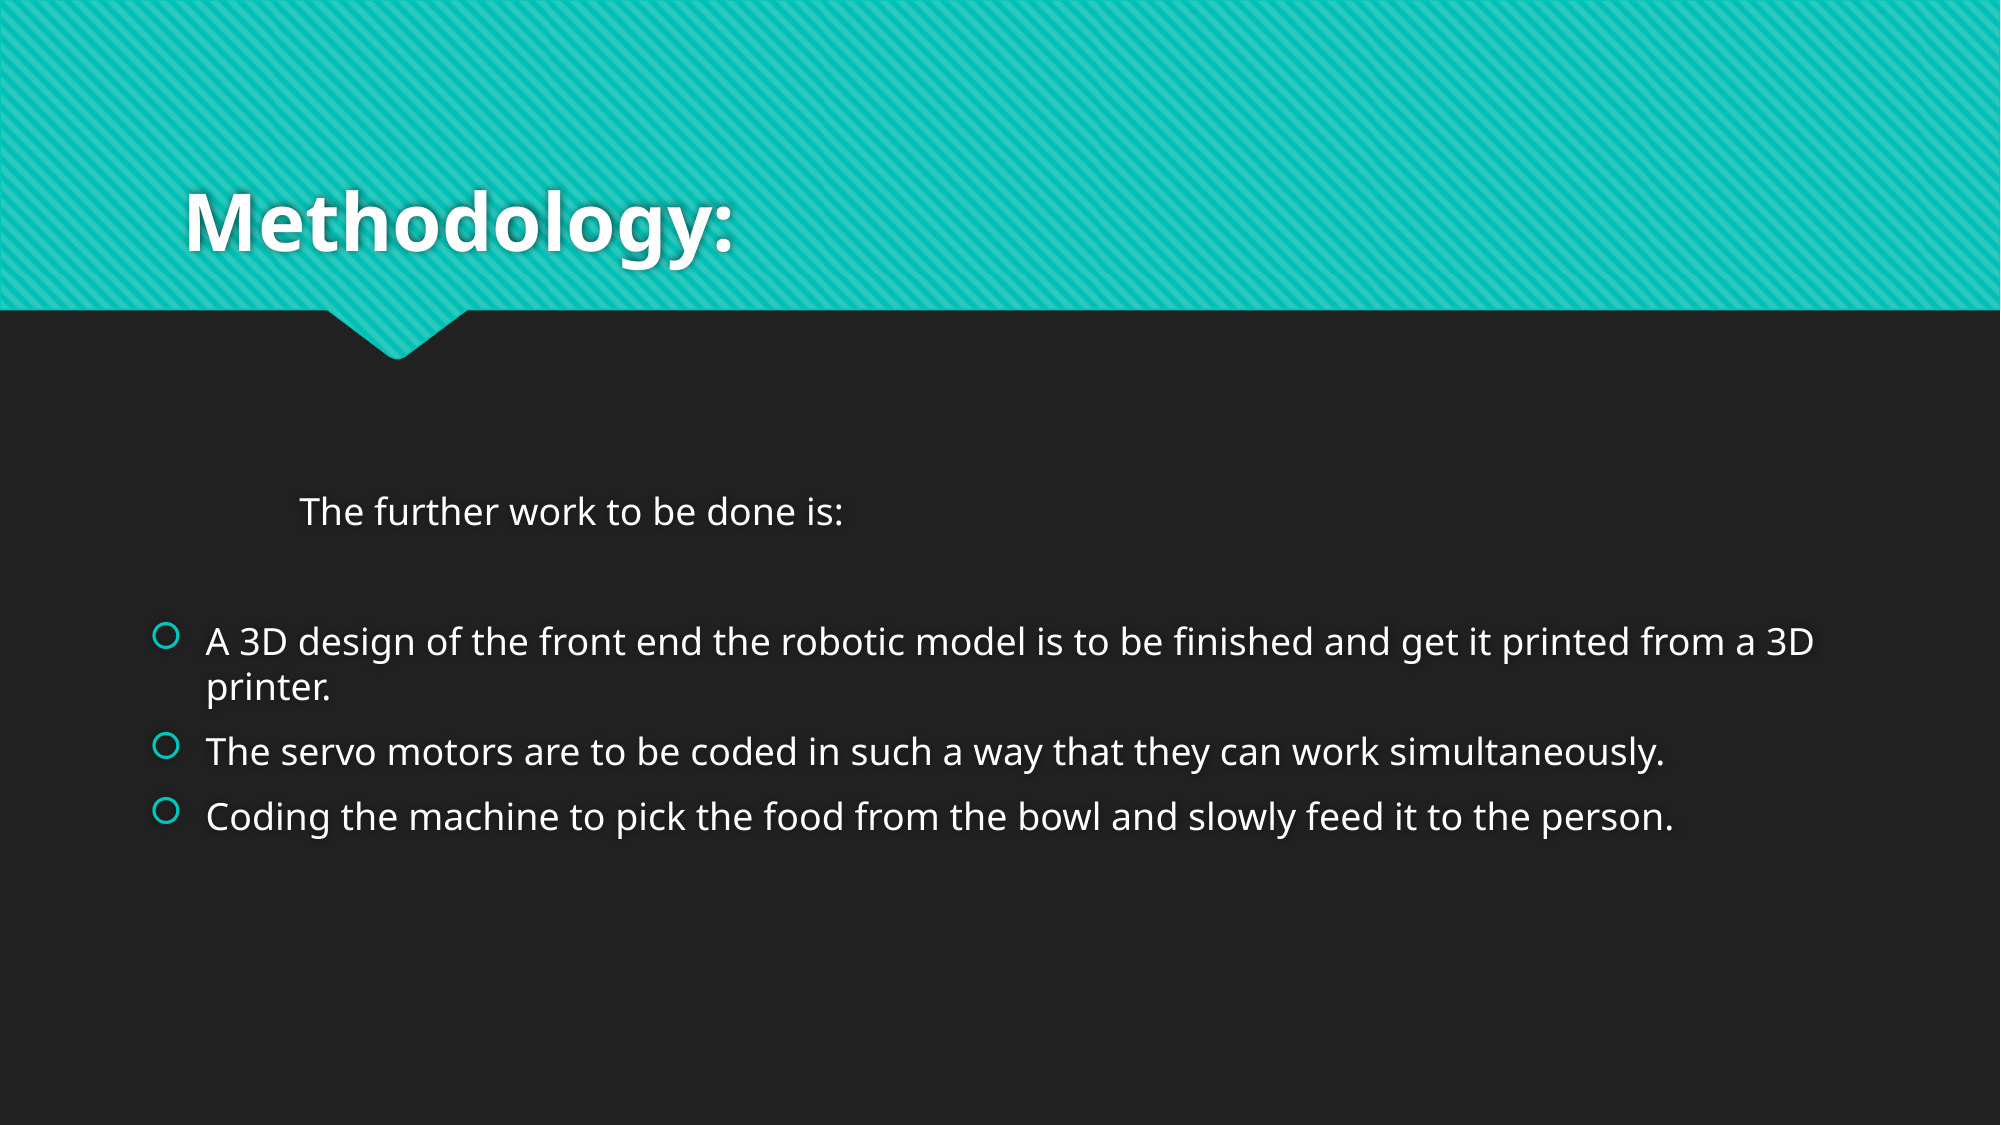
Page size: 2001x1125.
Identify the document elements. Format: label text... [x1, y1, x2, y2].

title Methodology: [168, 161, 1763, 360]
list The further work to be done is: A 3D design of the front end the robotic model is to be finished and get it printed from a 3D printer. The servo motors are to be coded in such a way that they can work simultaneously. Coding the machine to pick the food from the bowl and slowly feed it to the person. [134, 364, 1866, 962]
